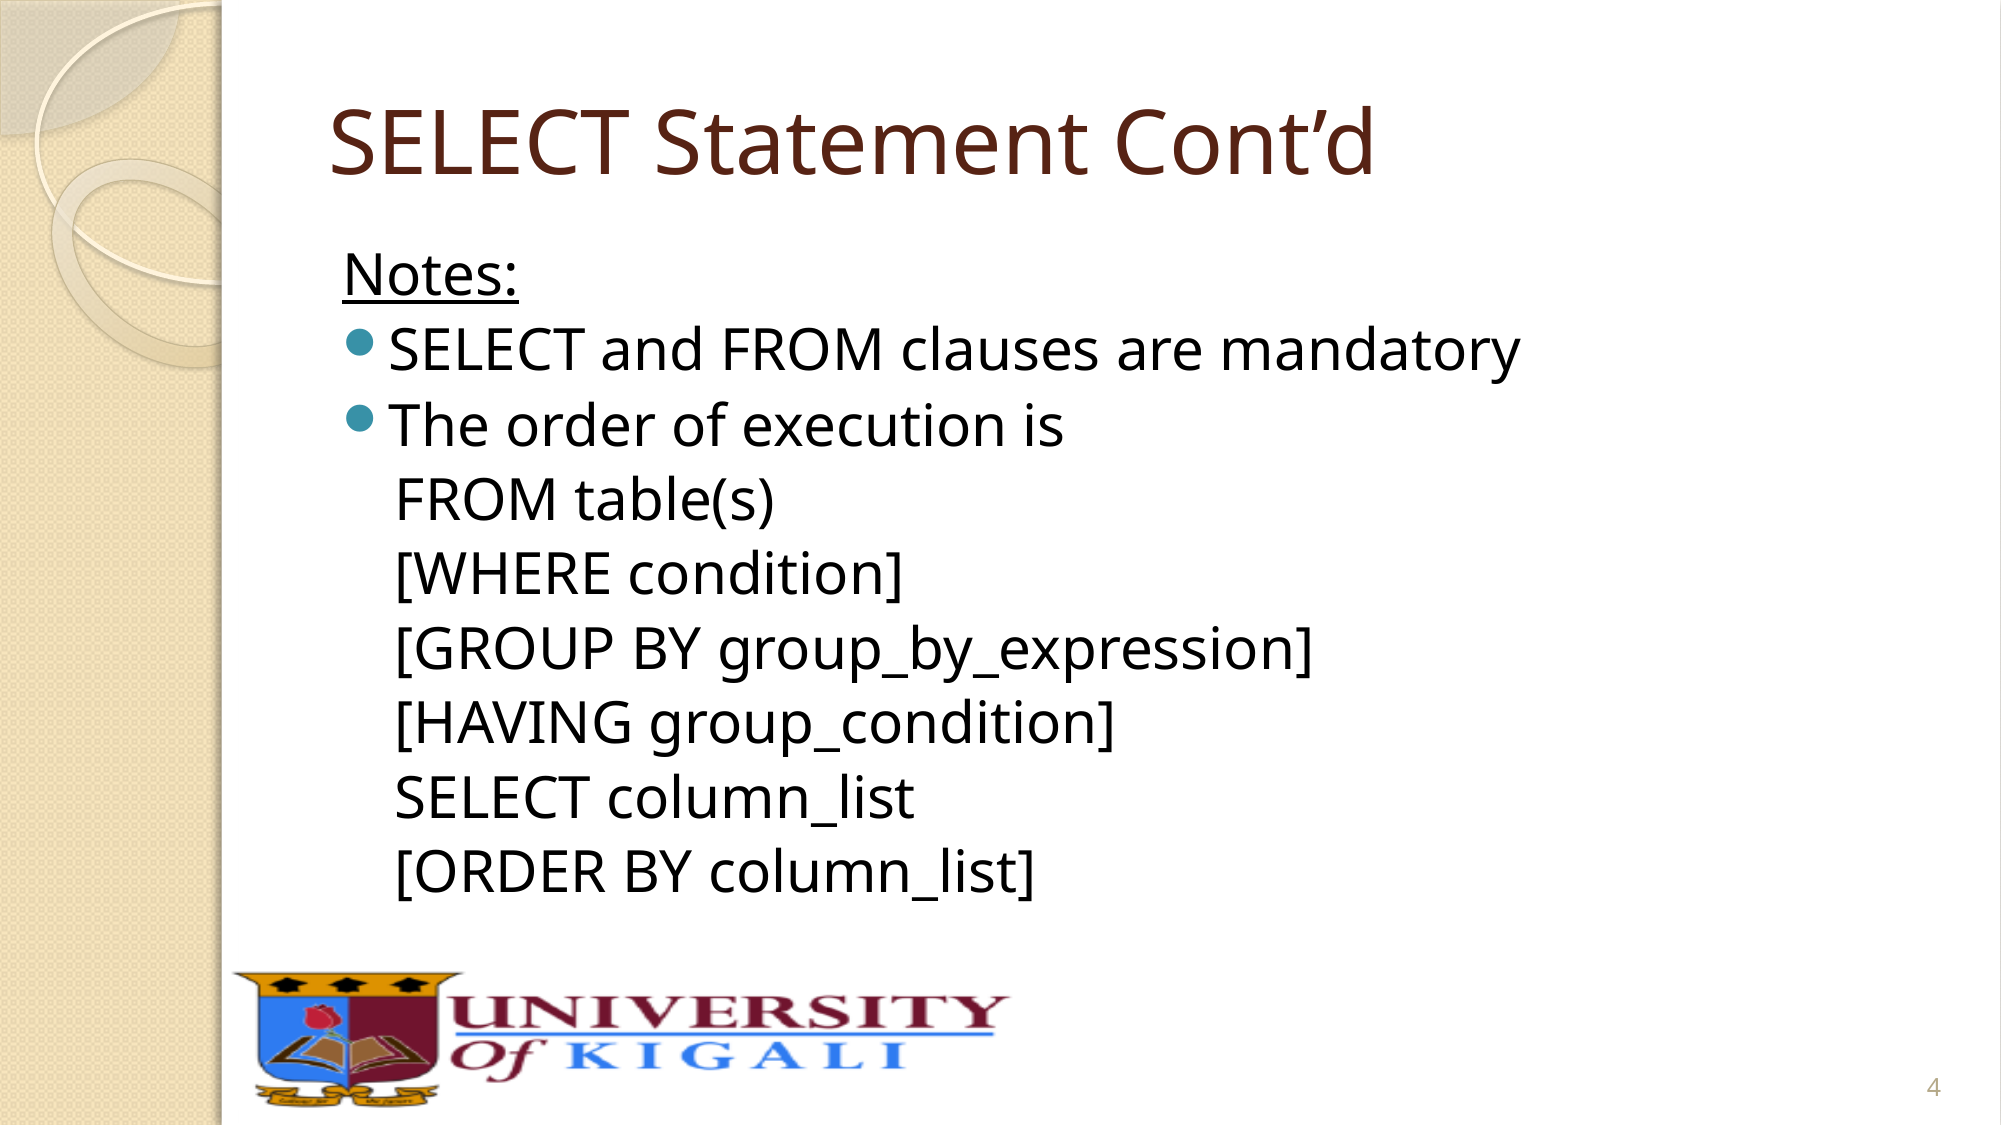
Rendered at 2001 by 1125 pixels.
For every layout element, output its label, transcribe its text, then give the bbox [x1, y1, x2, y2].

list Notes: SELECT and FROM clauses are mandatory The order of execution is FROM table(s) [WHERE condition] [GROUP BY group_by_expression] [HAVING group_condition] SELECT column_list [ORDER BY column_list] [313, 237, 1954, 1025]
title SELECT Statement Cont’d [313, 45, 1954, 233]
slide_number 4 [1883, 1034, 1984, 1113]
